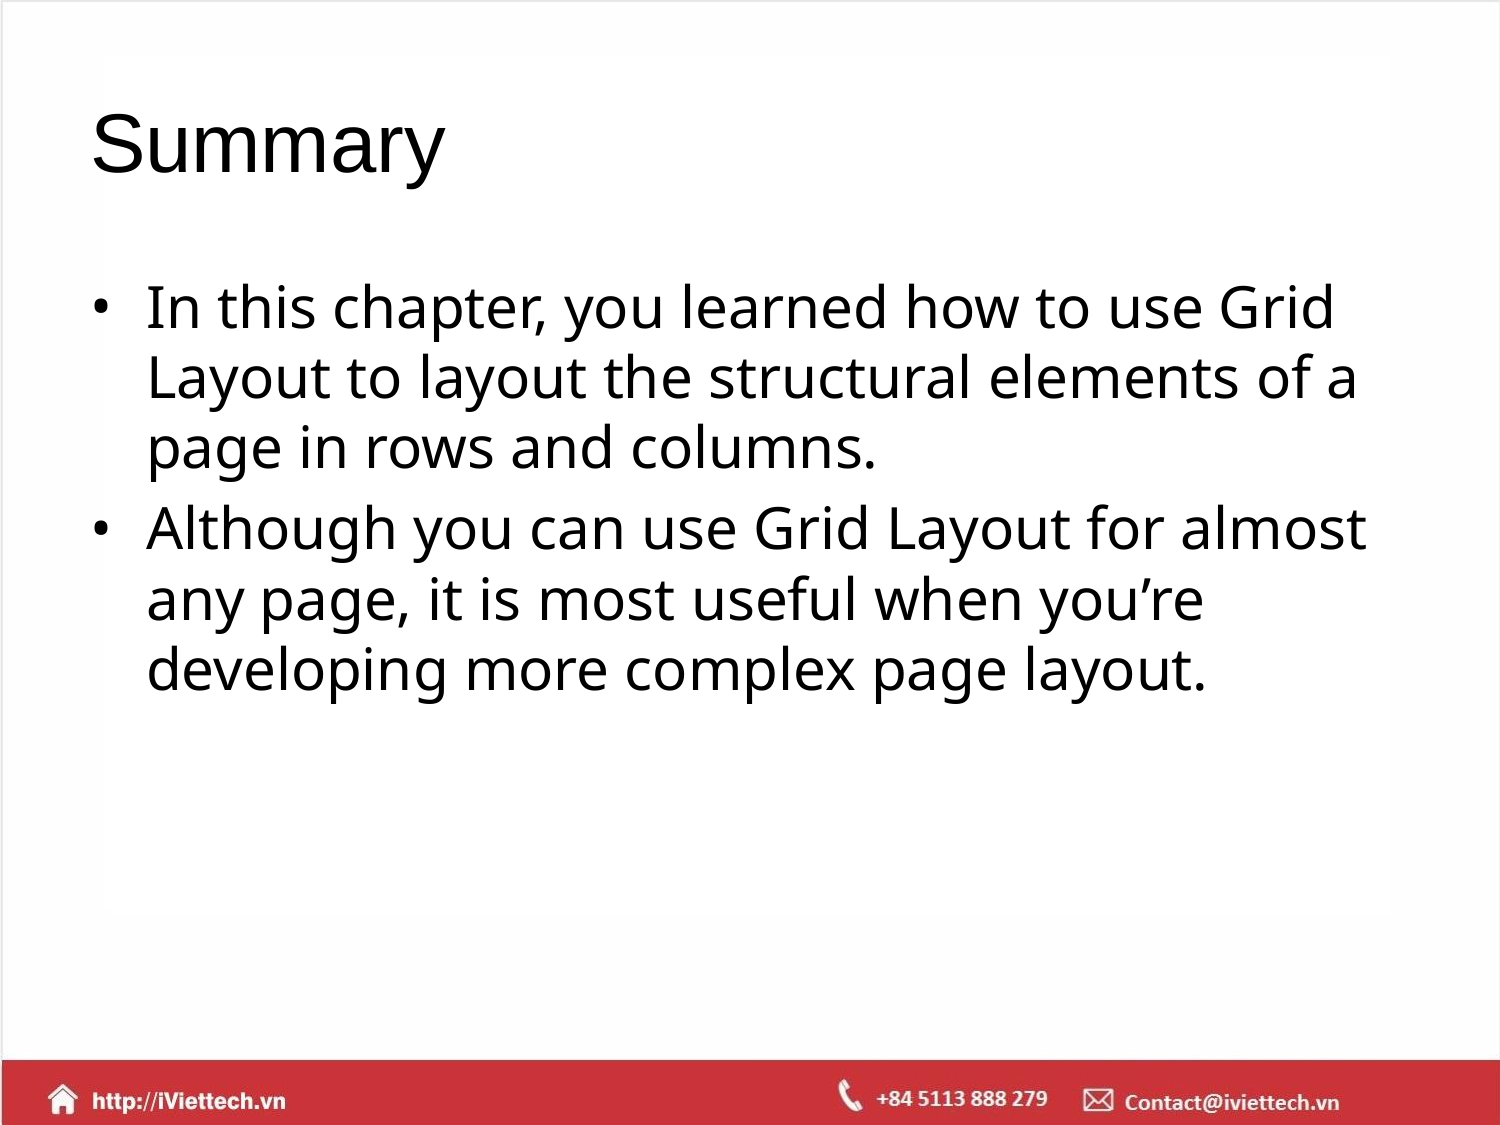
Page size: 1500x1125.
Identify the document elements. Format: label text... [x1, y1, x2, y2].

list In this chapter, you learned how to use Grid Layout to layout the structural elements of a page in rows and columns. Although you can use Grid Layout for almost any page, it is most useful when you’re developing more complex page layout. [75, 262, 1425, 1005]
picture [0, 0, 1500, 1125]
title Summary [75, 45, 1425, 233]
